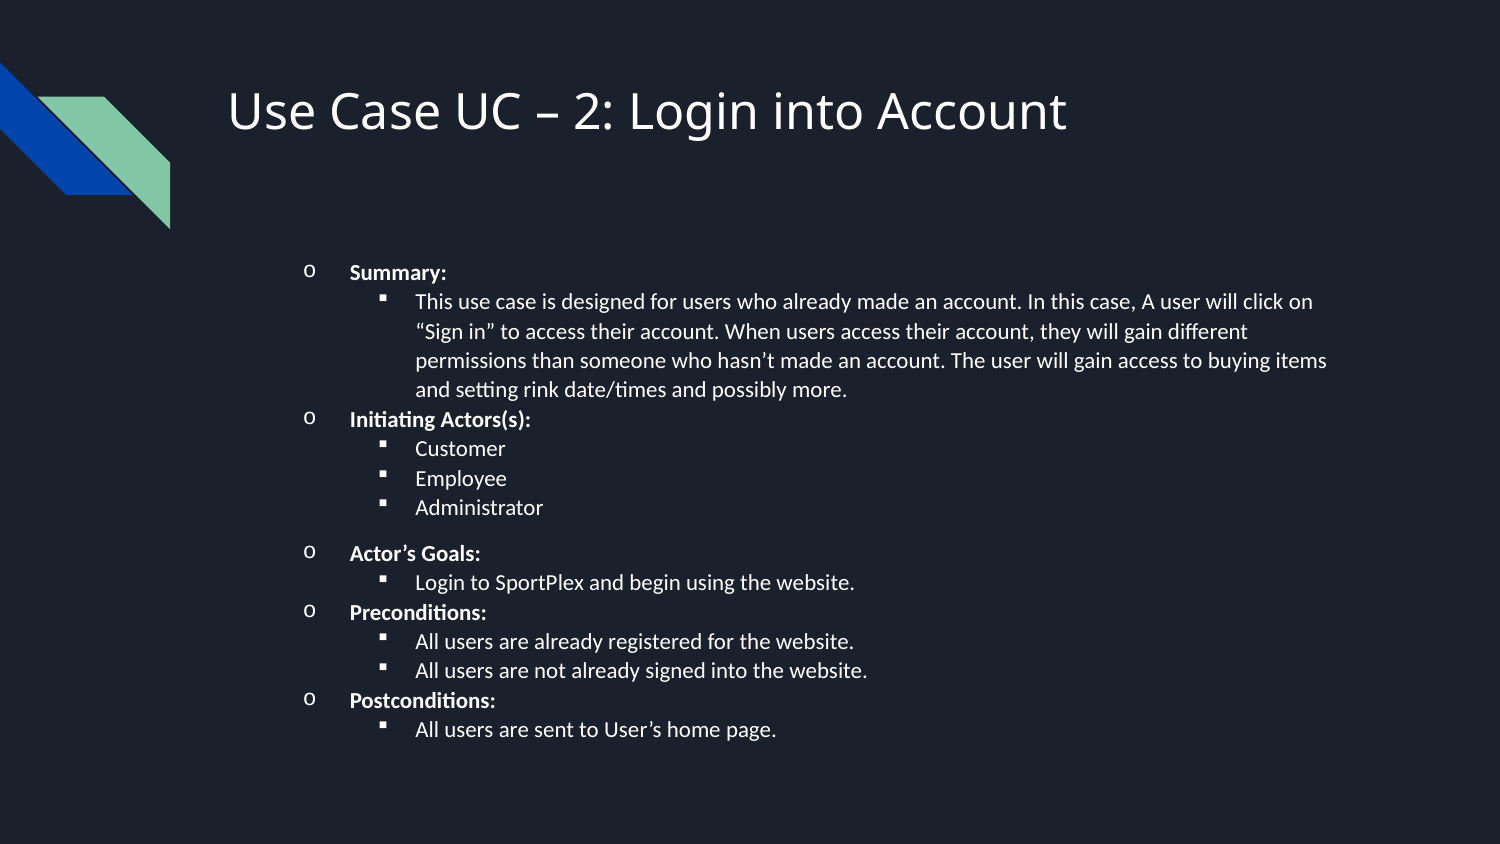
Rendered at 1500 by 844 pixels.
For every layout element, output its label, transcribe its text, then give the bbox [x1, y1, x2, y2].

list Summary: This use case is designed for users who already made an account. In this case, A user will click on “Sign in” to access their account. When users access their account, they will gain different permissions than someone who hasn’t made an account. The user will gain access to buying items and setting rink date/times and possibly more. Initiating Actors(s): Customer Employee Administrator Actor’s Goals: Login to SportPlex and begin using the website. Preconditions: All users are already registered for the website. All users are not already signed into the website. Postconditions: All users are sent to User’s home page. [212, 214, 1368, 802]
title Use Case UC – 2: Login into Account [212, 64, 1368, 214]
